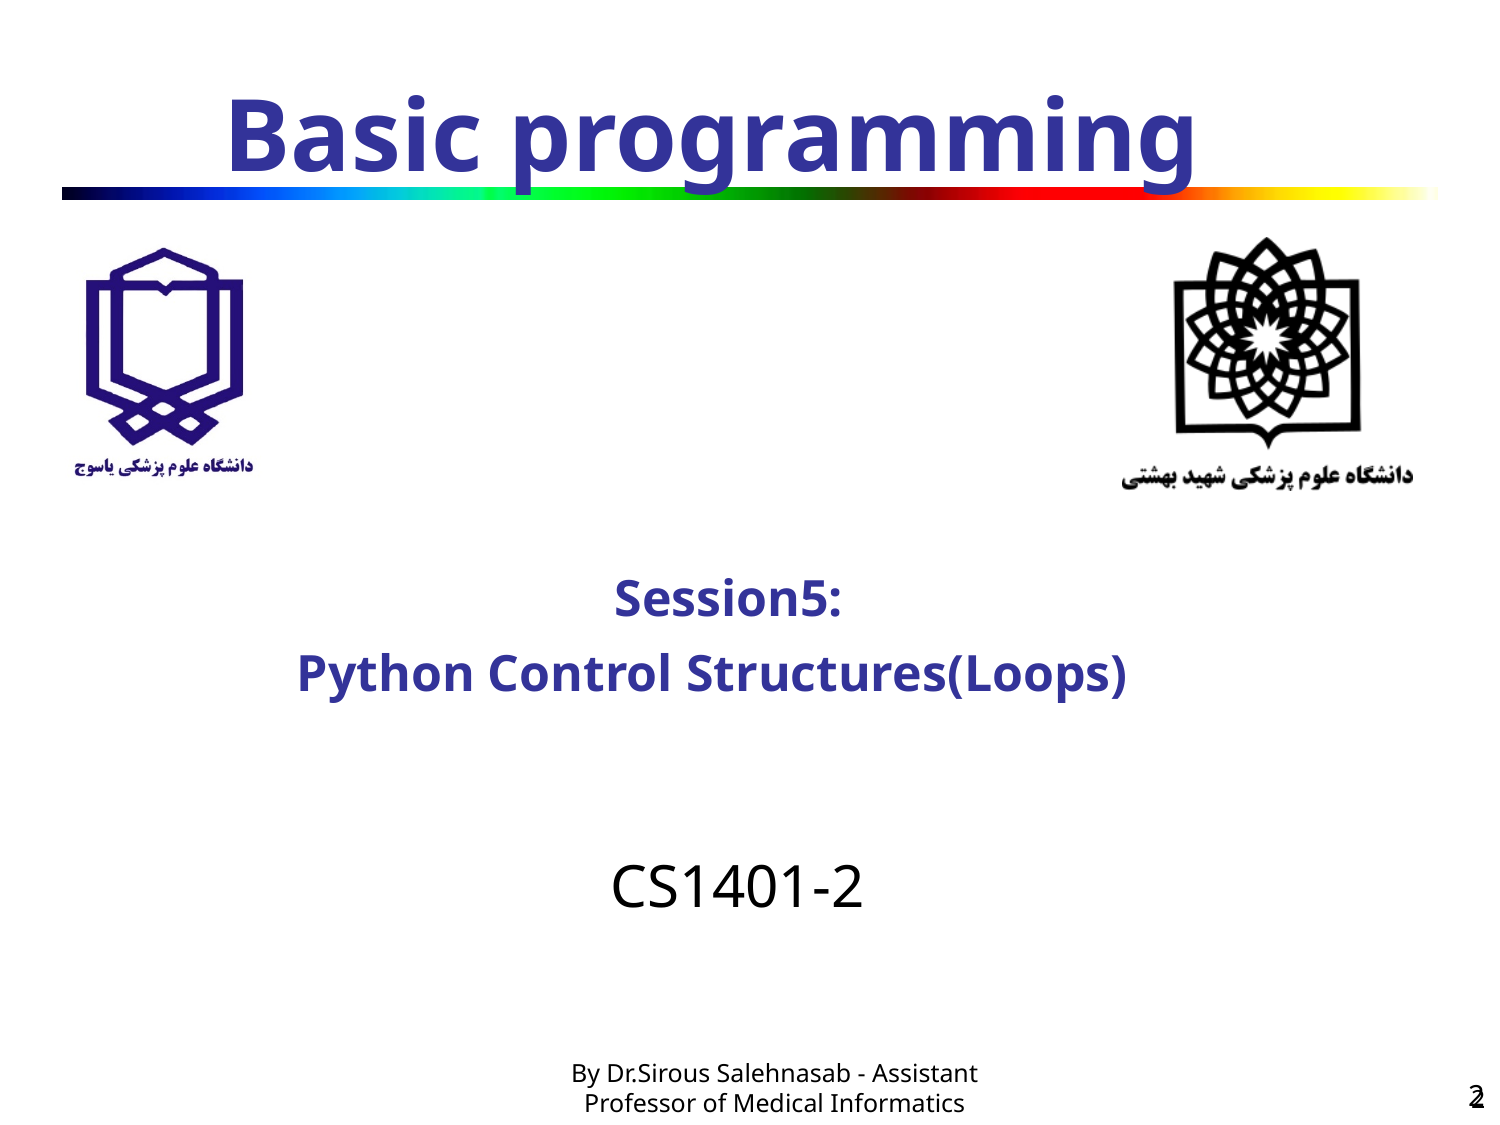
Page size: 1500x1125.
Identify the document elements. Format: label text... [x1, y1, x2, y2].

picture [62, 187, 355, 200]
picture [1122, 237, 1413, 492]
picture [382, 187, 1438, 200]
text_box CS1401-2 [562, 841, 913, 927]
title Basic programming Session5: Python Control Structures(Loops) [187, 409, 1238, 710]
text_box 2 [1187, 1049, 1500, 1125]
footer By Dr.Sirous Salehnasab - Assistant Professor of Medical Informatics [537, 1062, 1013, 1125]
picture [65, 237, 263, 492]
